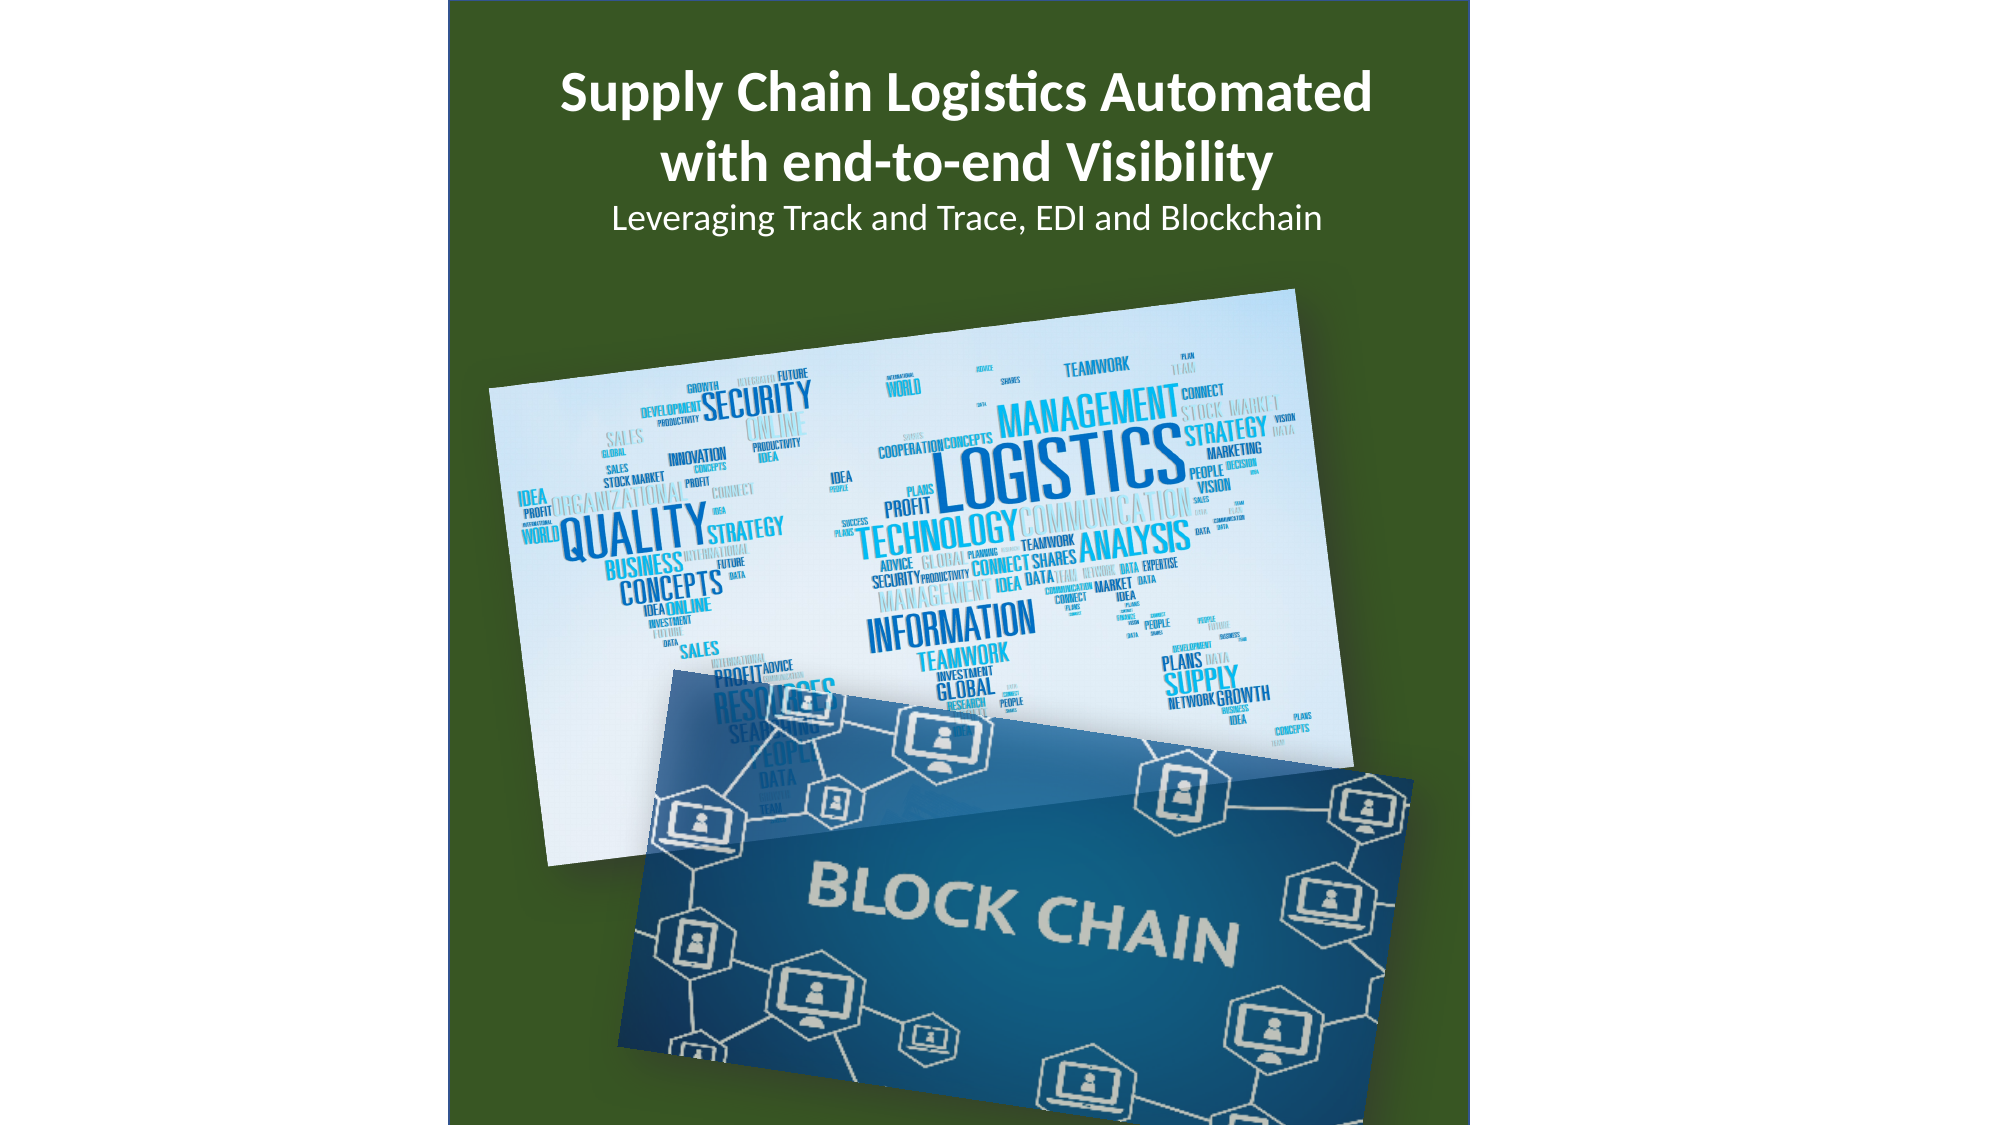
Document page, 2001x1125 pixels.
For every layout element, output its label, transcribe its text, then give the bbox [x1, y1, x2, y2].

picture [489, 291, 1390, 1104]
text_box [448, 0, 1470, 1125]
text_box Supply Chain Logistics Automated with end-to-end Visibility Leveraging Track and Trace, EDI and Blockchain [521, 46, 1414, 291]
